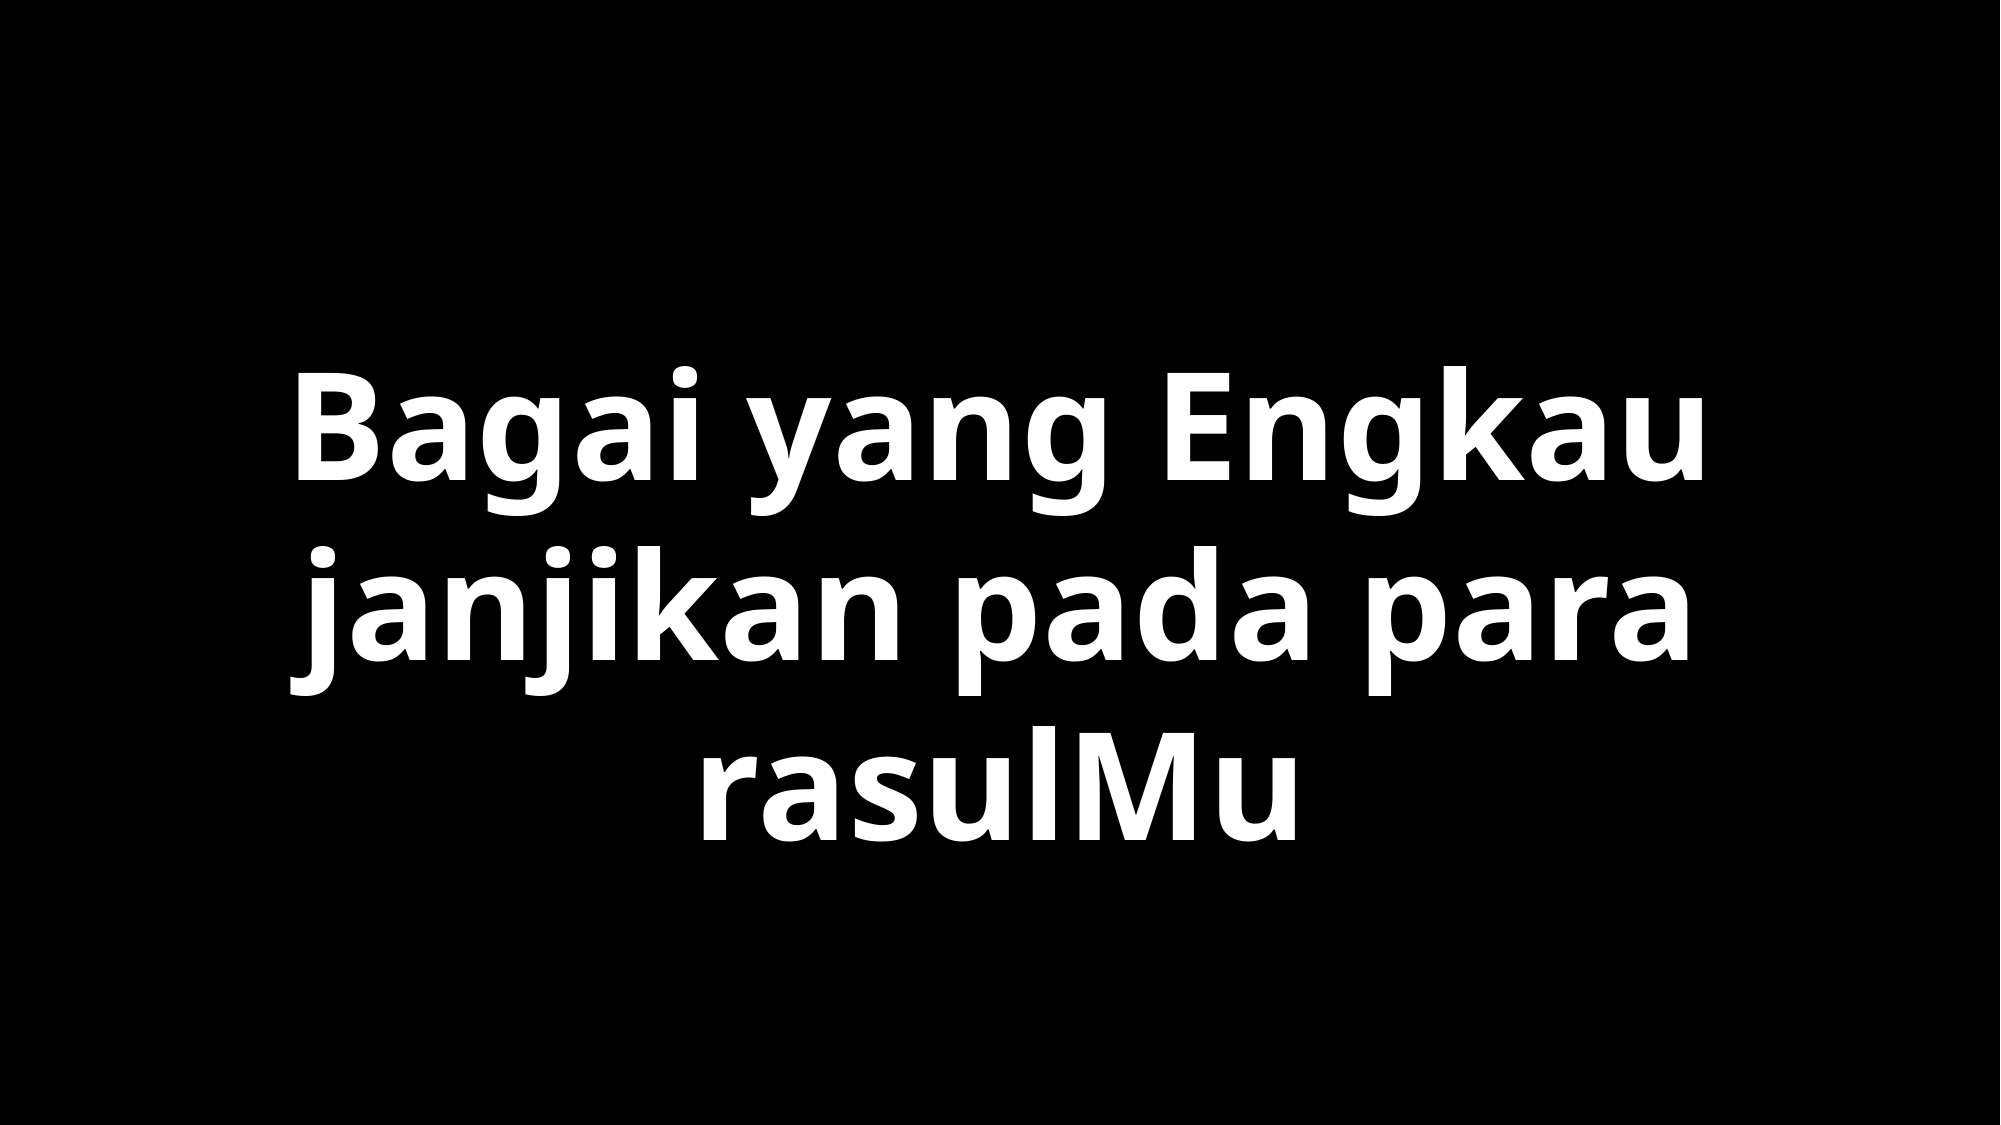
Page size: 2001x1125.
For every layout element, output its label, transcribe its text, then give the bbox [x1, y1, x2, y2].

text_box Bagai yang Engkau janjikan pada para rasulMu [0, 322, 2000, 871]
